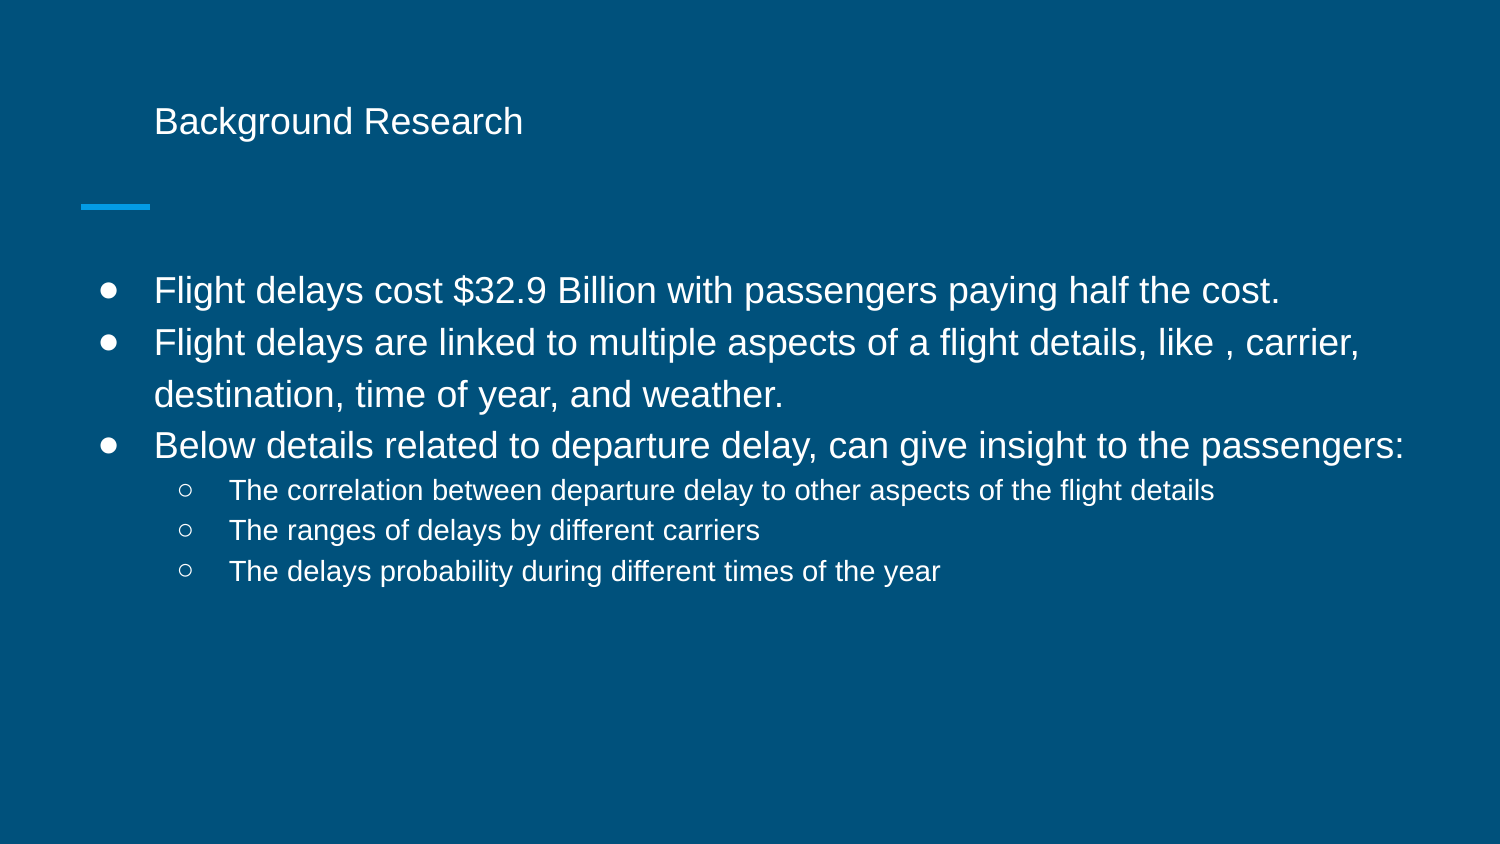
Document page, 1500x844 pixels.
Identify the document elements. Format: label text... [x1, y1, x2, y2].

title Background Research [63, 75, 1437, 188]
list Flight delays cost $32.9 Billion with passengers paying half the cost. Flight delays are linked to multiple aspects of a flight details, like , carrier, destination, time of year, and weather. Below details related to departure delay, can give insight to the passengers: The correlation between departure delay to other aspects of the flight details The ranges of delays by different carriers The delays probability during different times of the year [63, 244, 1437, 750]
